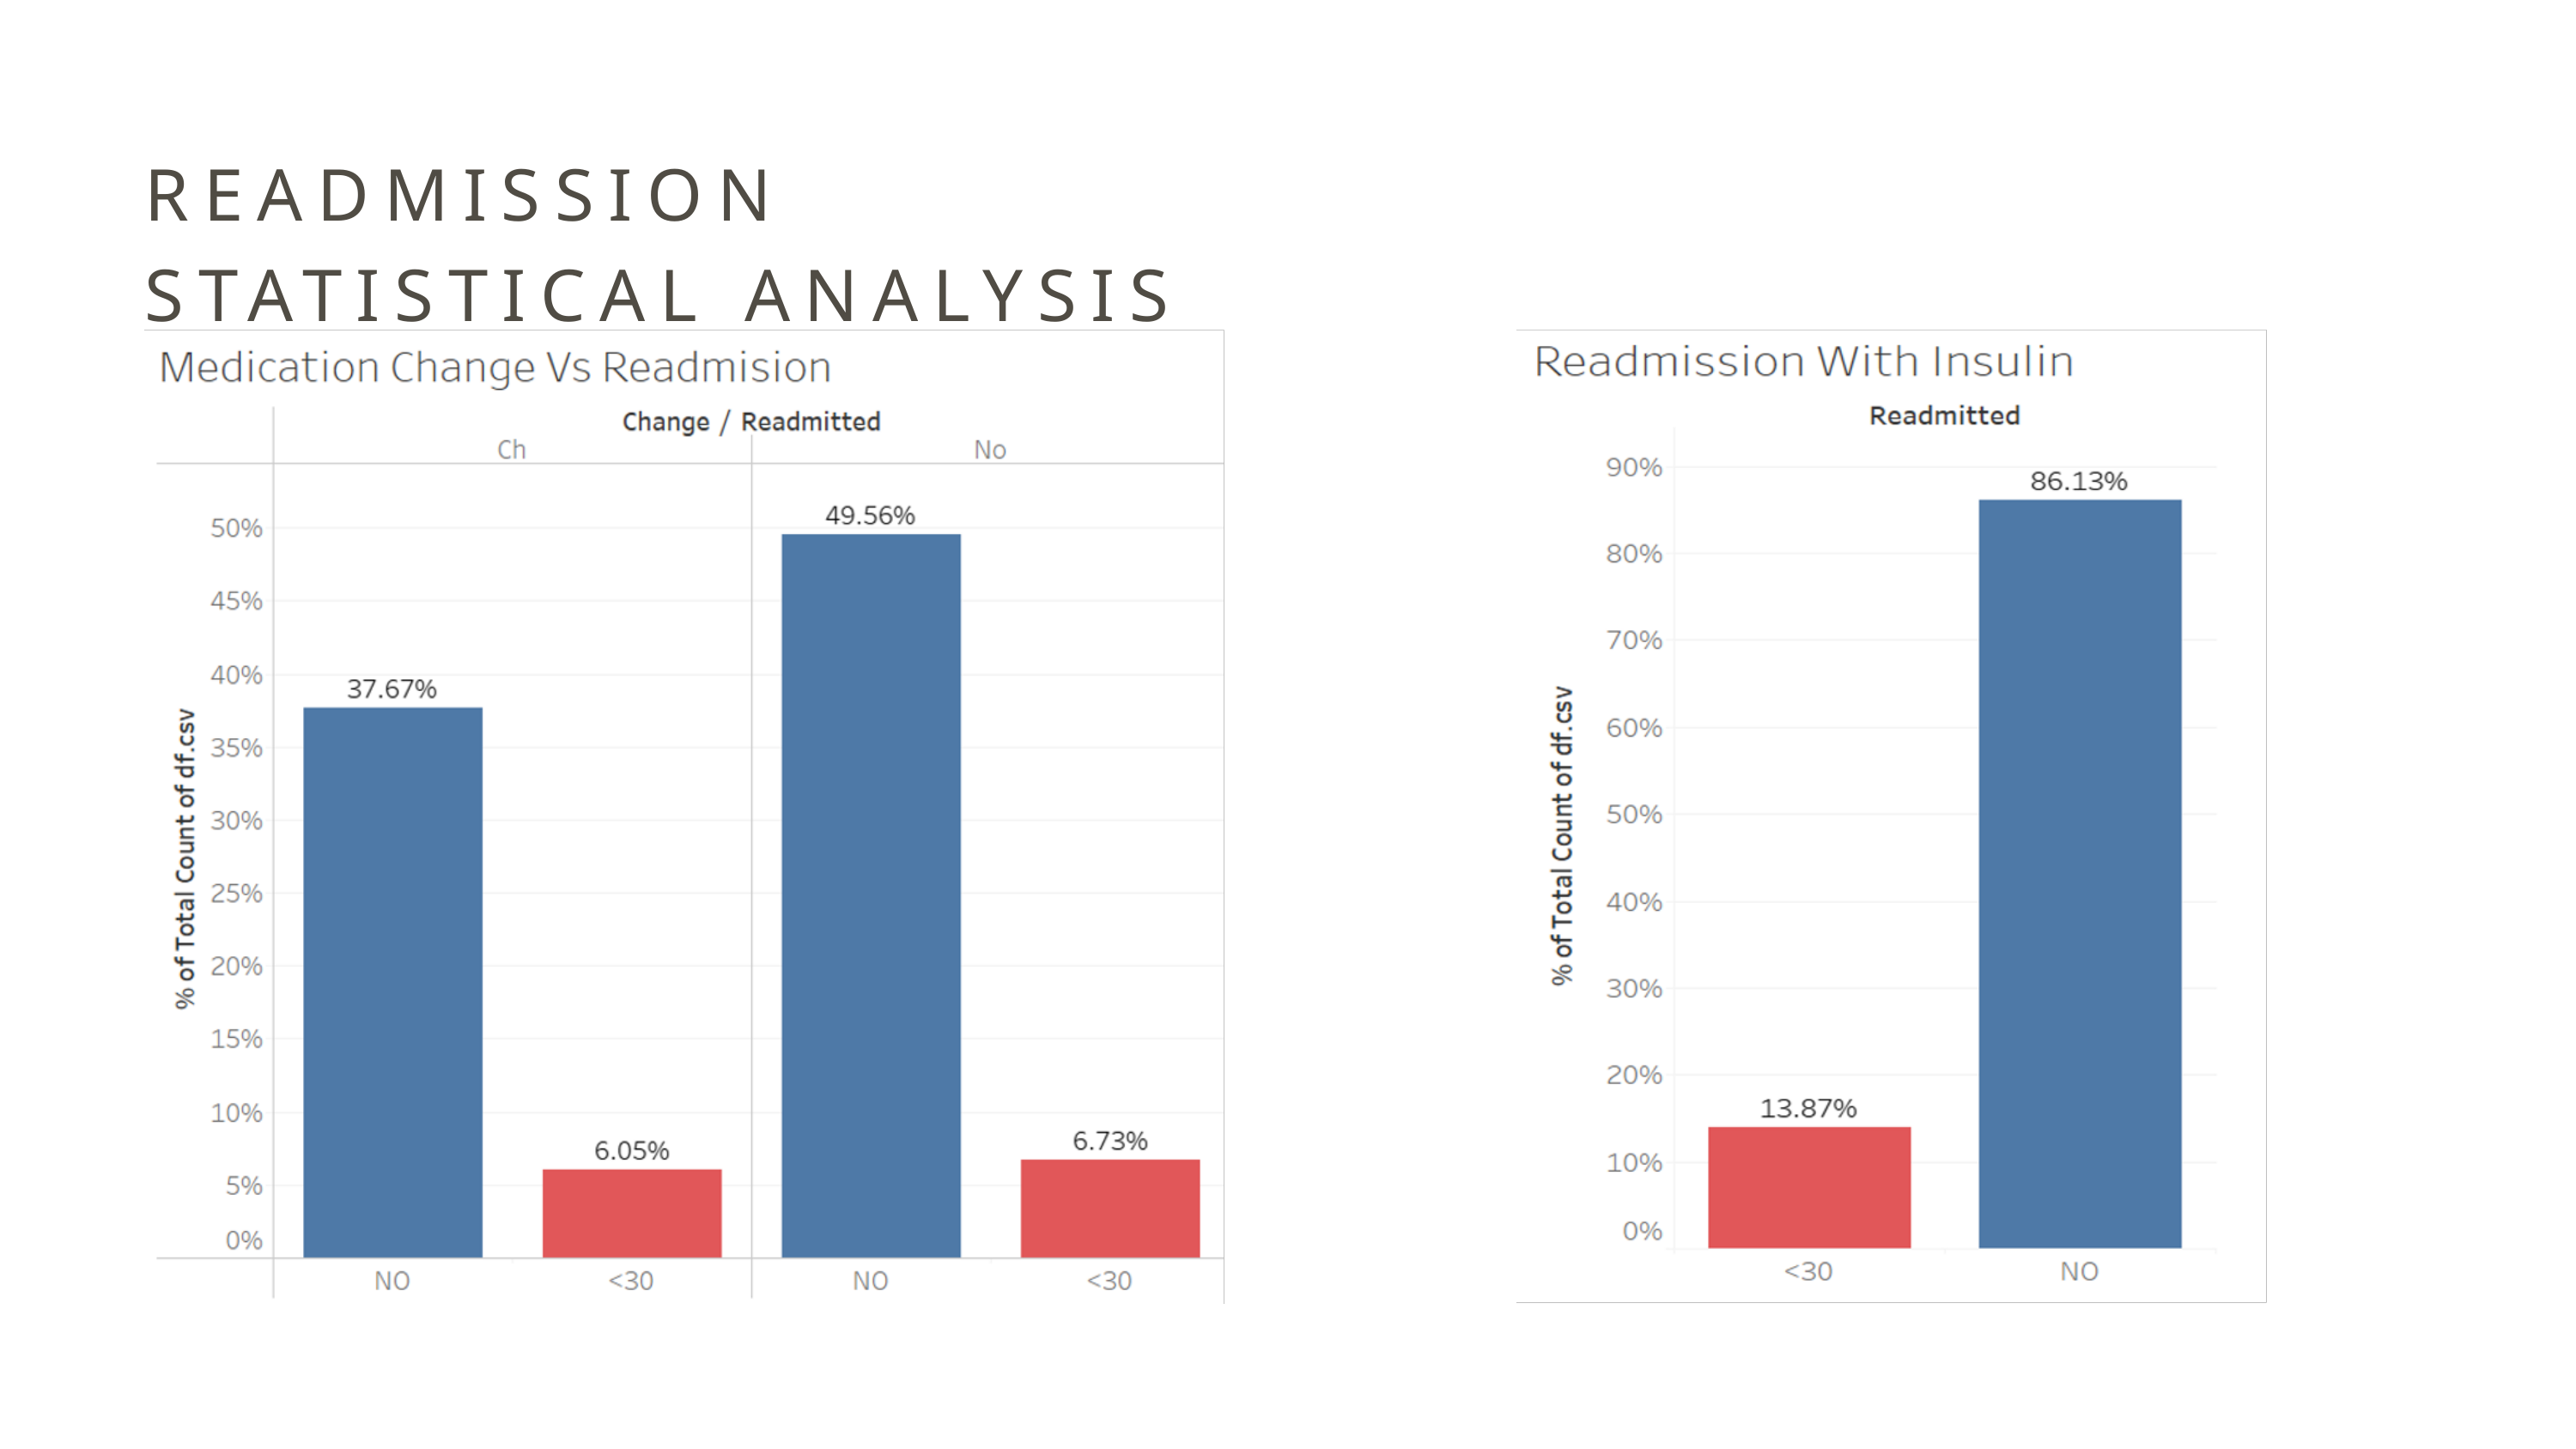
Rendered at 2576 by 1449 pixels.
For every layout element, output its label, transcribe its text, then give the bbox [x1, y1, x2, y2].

picture [144, 329, 1225, 1304]
picture [1516, 329, 2268, 1304]
text_box READMISSION STATISTICAL ANALYSIS [144, 135, 1334, 336]
